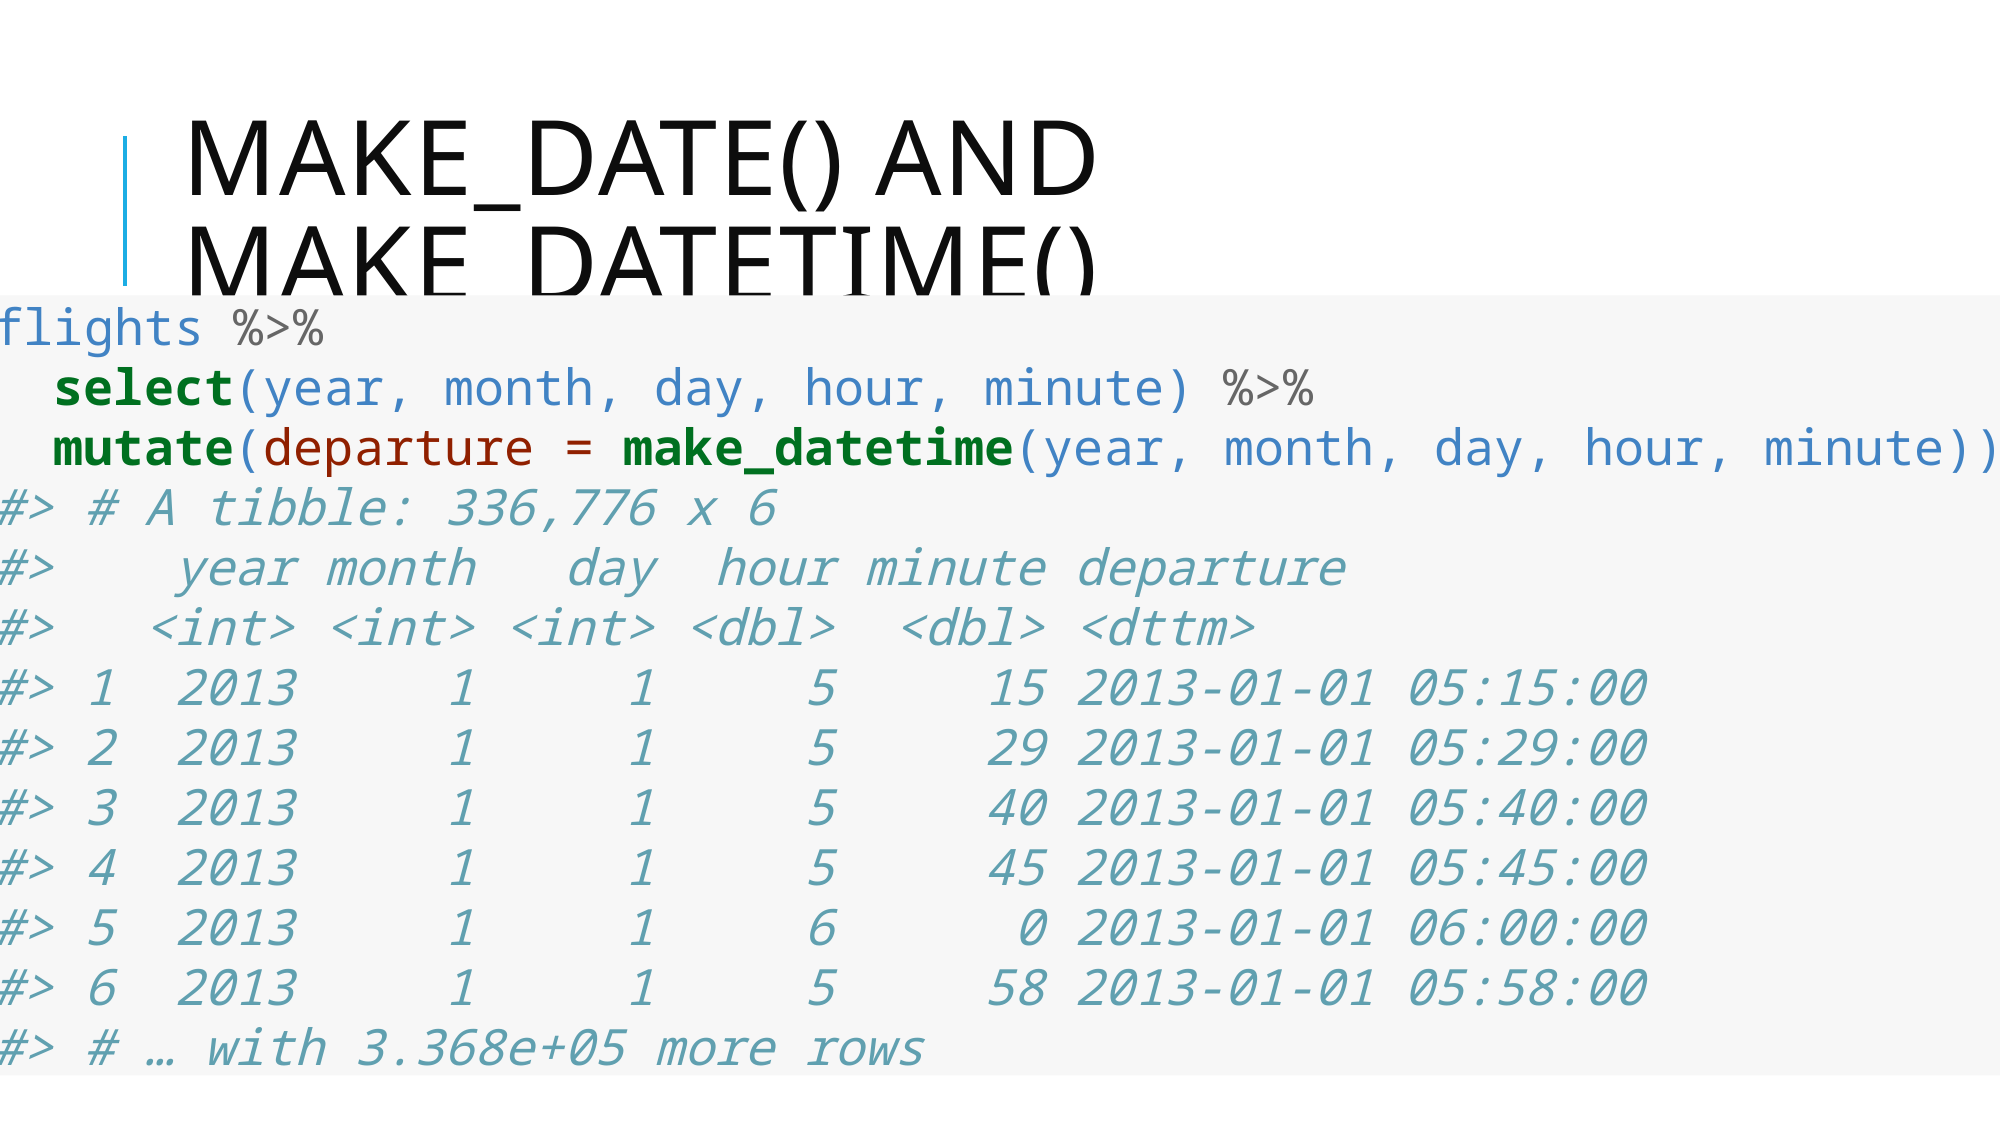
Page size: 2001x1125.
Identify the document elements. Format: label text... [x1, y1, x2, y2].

title Make_date() and make_datetime() [168, 96, 1763, 295]
text_box flights %>% select(year, month, day, hour, minute) %>% mutate(departure = make_datetime(year, month, day, hour, minute)) #> # A tibble: 336,776 x 6 #> year month day hour minute departure #> <int> <int> <int> <dbl> <dbl> <dttm> #> 1 2013 1 1 5 15 2013-01-01 05:15:00 #> 2 2013 1 1 5 29 2013-01-01 05:29:00 #> 3 2013 1 1 5 40 2013-01-01 05:40:00 #> 4 2013 1 1 5 45 2013-01-01 05:45:00 #> 5 2013 1 1 6 0 2013-01-01 06:00:00 #> 6 2013 1 1 5 58 2013-01-01 05:58:00 #> # … with 3.368e+05 more rows [0, 295, 2000, 1076]
